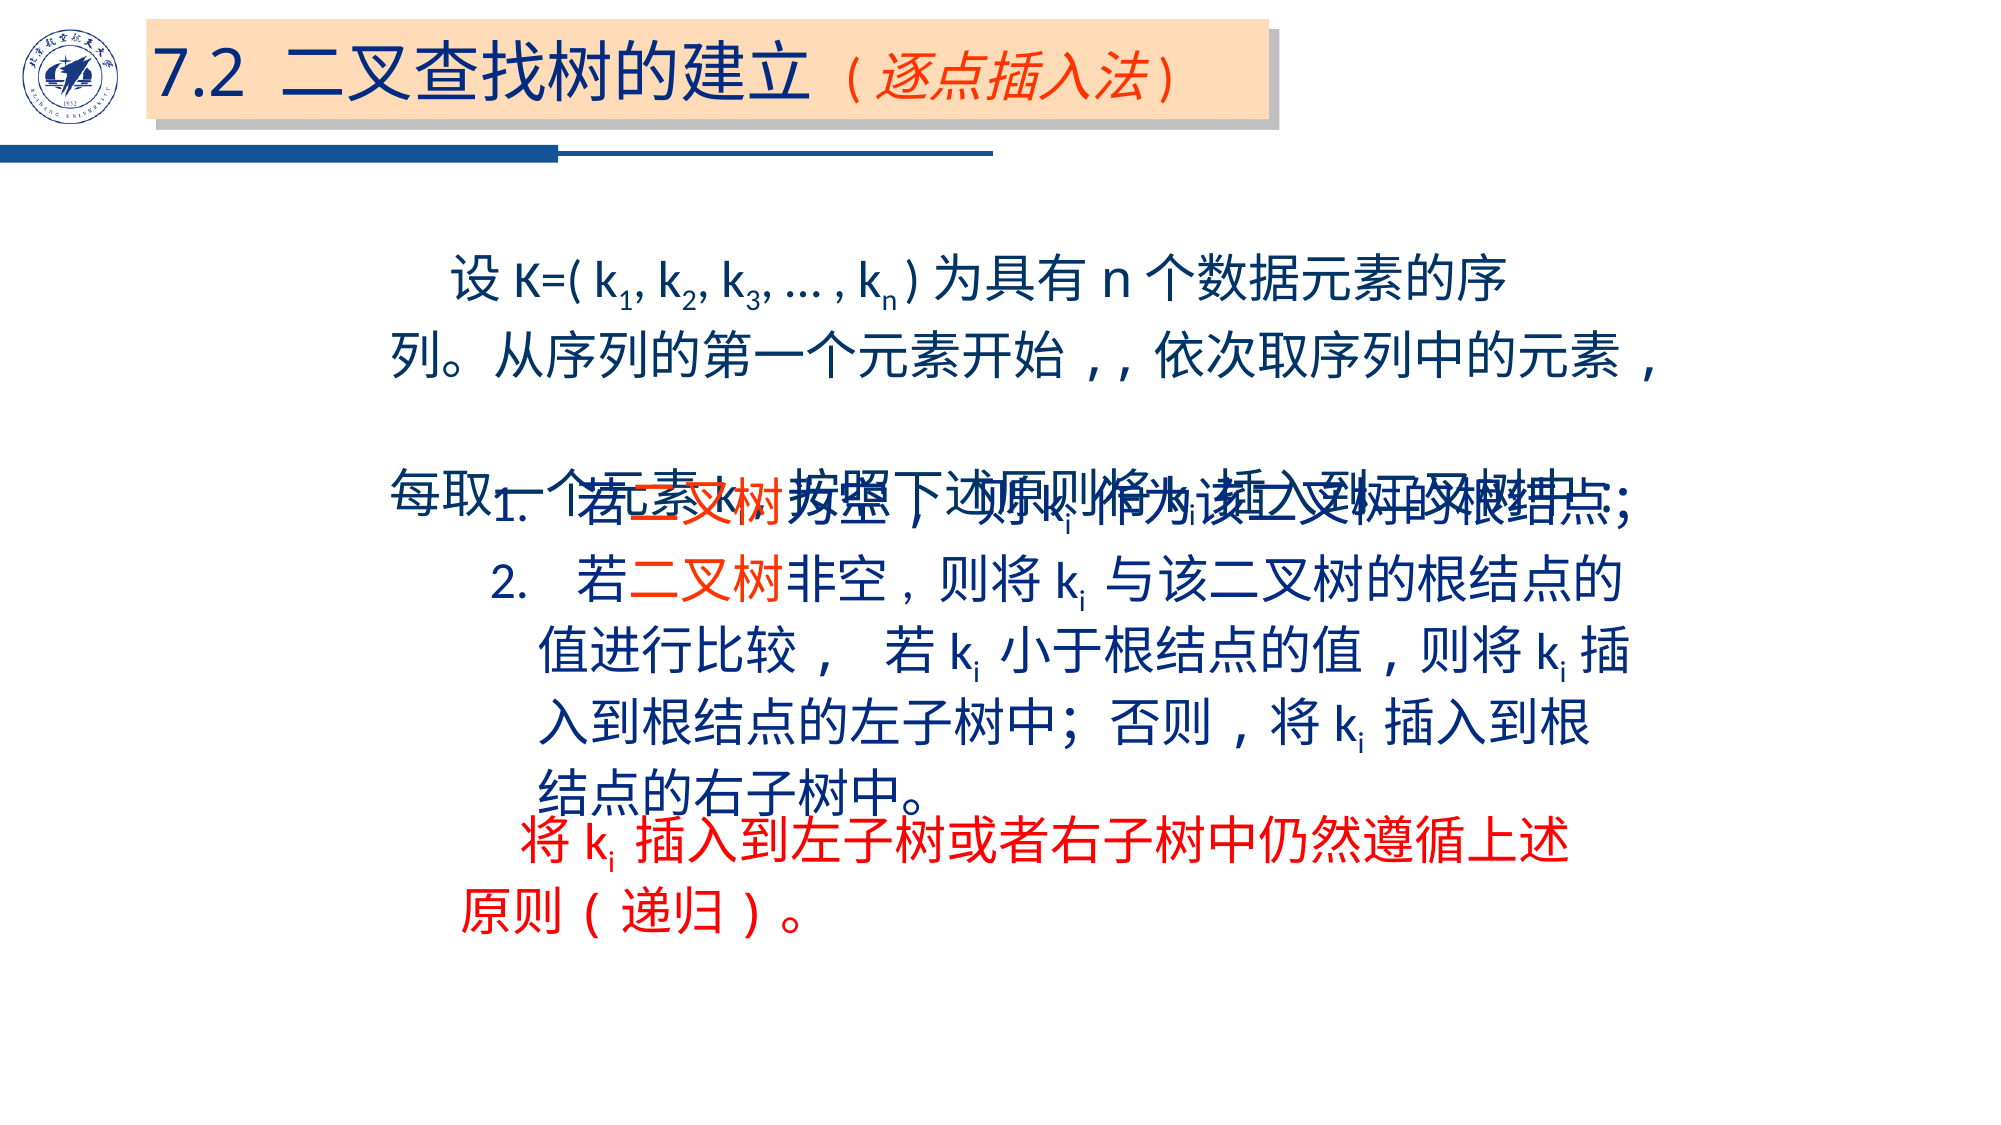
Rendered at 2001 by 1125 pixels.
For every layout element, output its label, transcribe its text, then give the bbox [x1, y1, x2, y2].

text_box 2. 若二叉树非空, 则将ki 与该二叉树的根结点的 值进行比较, 若ki 小于根结点的值,则将ki插 入到根结点的左子树中；否则,将ki 插入到根 结点的右子树中。 [474, 539, 1667, 799]
text_box 设K=( k1, k2, k3, … , kn )为具有n个数据元素的序 列。从序列的第一个元素开始,,依次取序列中的元素, 每取一个元素ki,按照下述原则将ki 插入到二叉树中: [374, 230, 1663, 540]
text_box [137, 19, 1355, 120]
picture [16, 23, 124, 130]
text_box 1. 若二叉树为空, 则ki 作为该二叉树的根结点； [474, 462, 1662, 539]
text_box 将ki 插入到左子树或者右子树中仍然遵循上述 原则(递归)。 [445, 799, 1676, 949]
